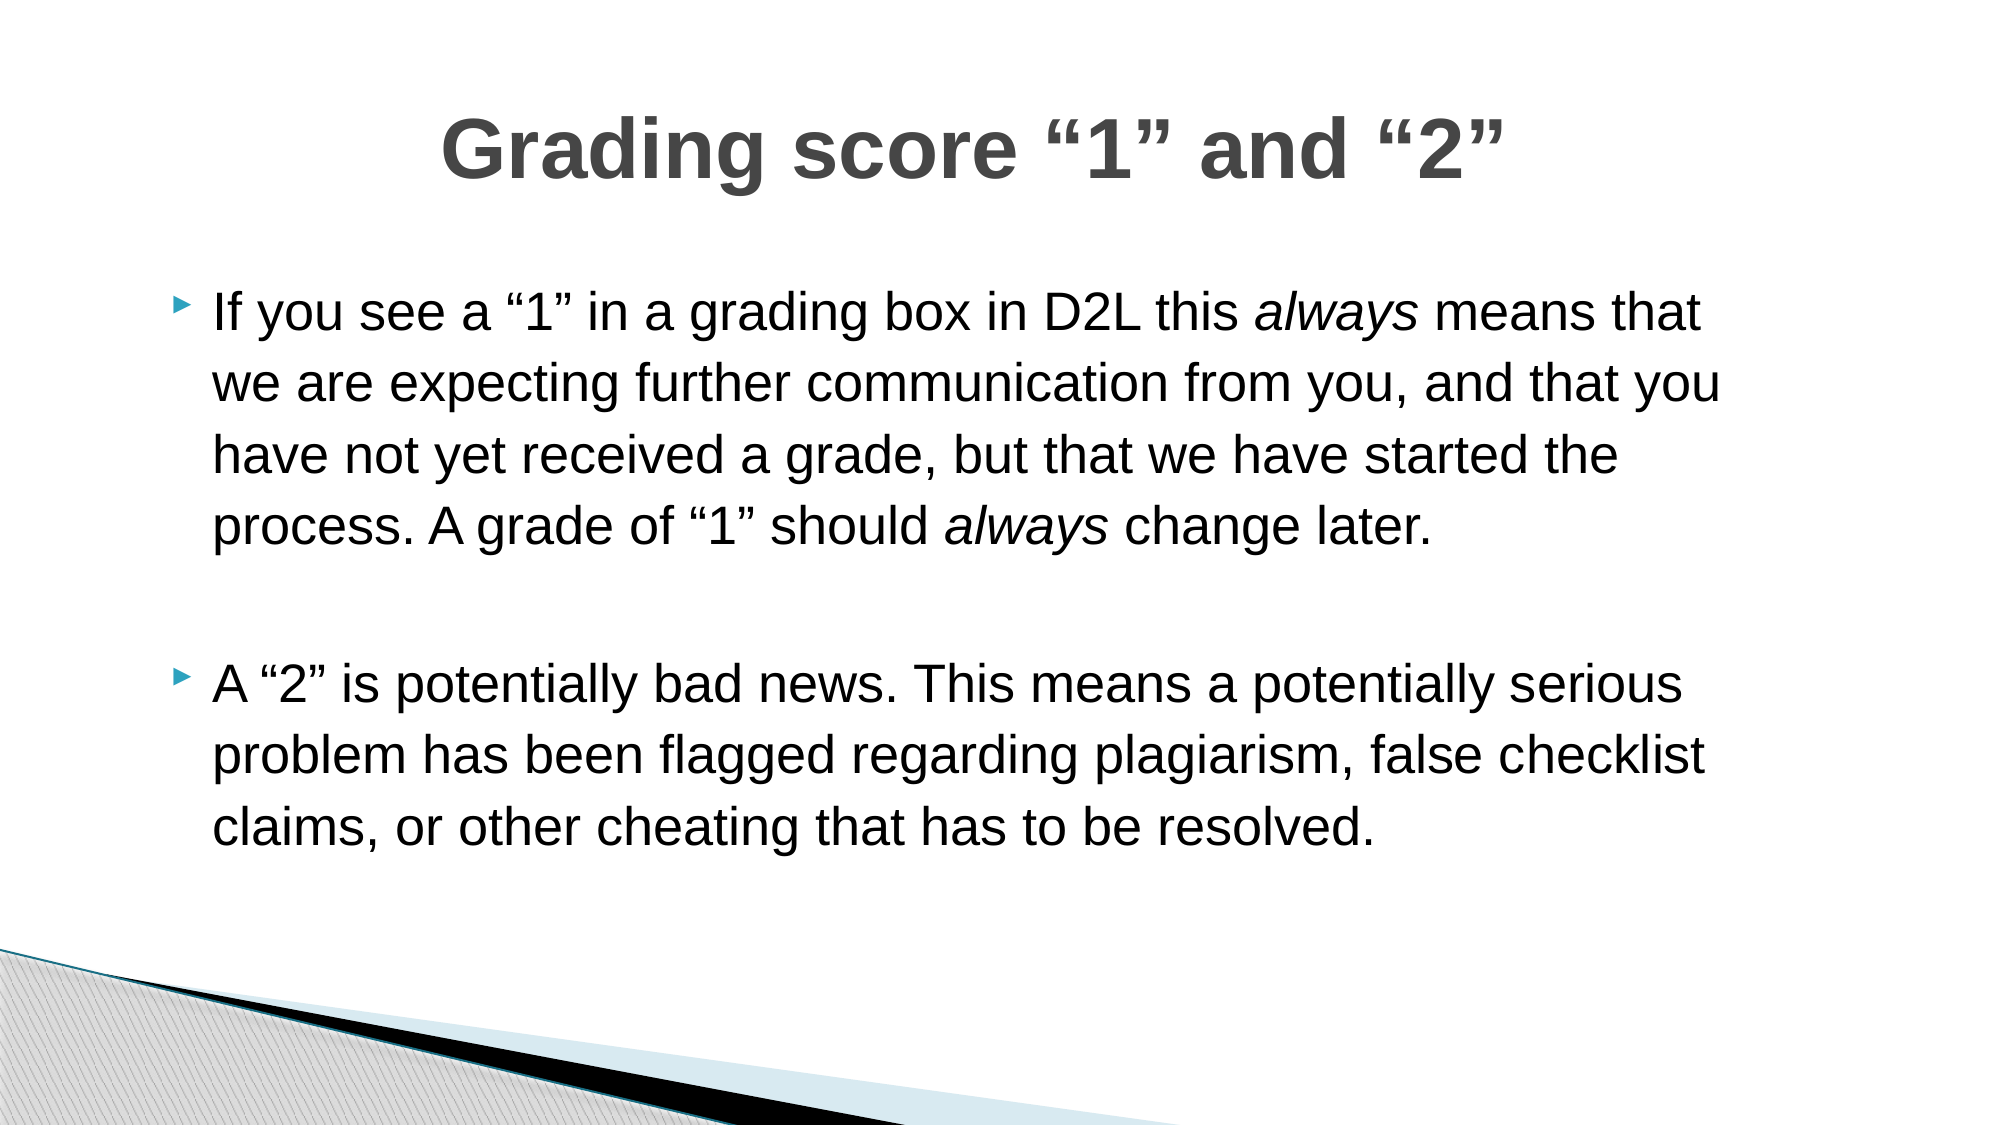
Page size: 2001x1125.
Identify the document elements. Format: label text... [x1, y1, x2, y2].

list If you see a “1” in a grading box in D2L this always means that we are expecting further communication from you, and that you have not yet received a grade, but that we have started the process. A grade of “1” should always change later. A “2” is potentially bad news. This means a potentially serious problem has been flagged regarding plagiarism, false checklist claims, or other cheating that has to be resolved. [137, 262, 1775, 968]
title Grading score “1” and “2” [337, 75, 1613, 214]
